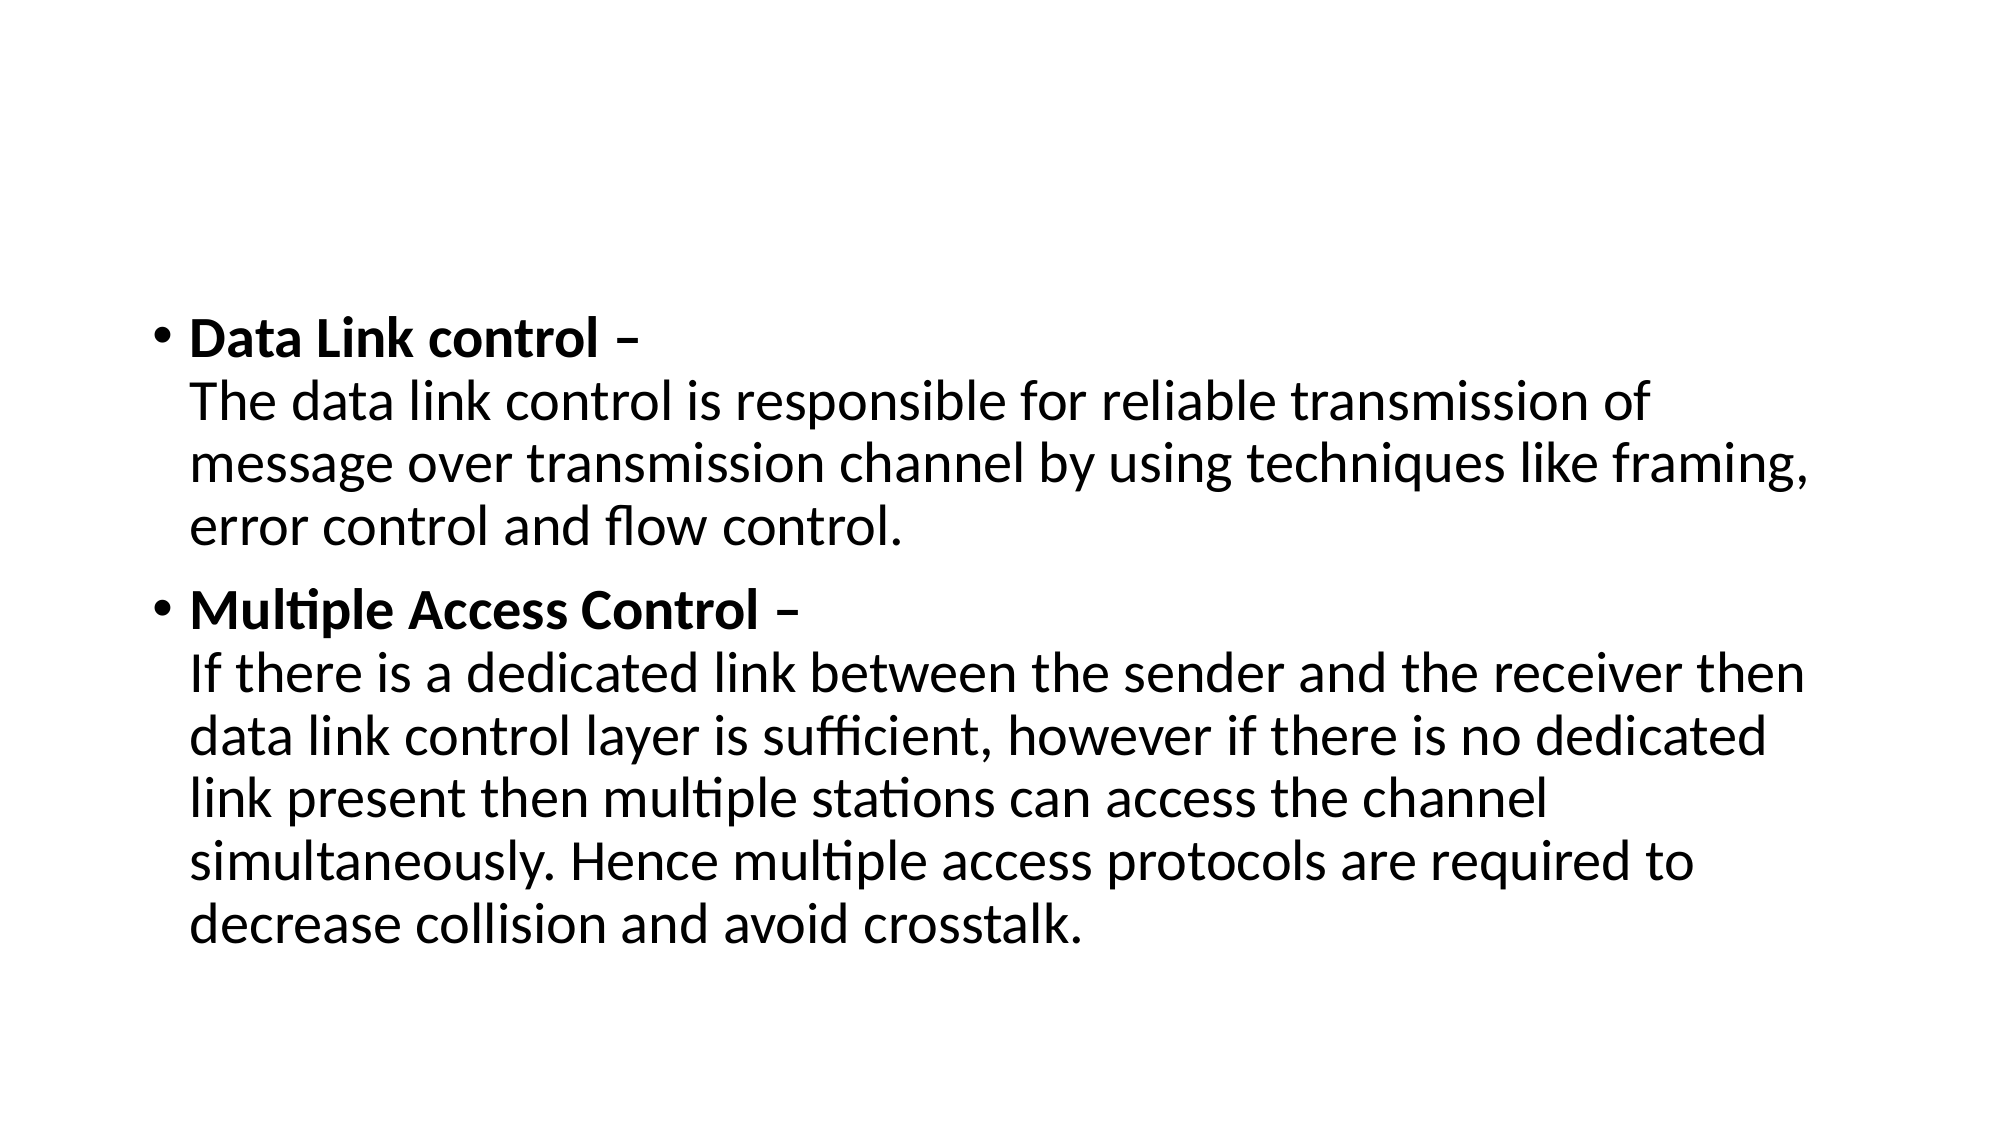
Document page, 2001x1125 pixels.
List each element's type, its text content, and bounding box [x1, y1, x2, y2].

list Data Link control – The data link control is responsible for reliable transmission of message over transmission channel by using techniques like framing, error control and flow control. Multiple Access Control – If there is a dedicated link between the sender and the receiver then data link control layer is sufficient, however if there is no dedicated link present then multiple stations can access the channel simultaneously. Hence multiple access protocols are required to decrease collision and avoid crosstalk. [137, 299, 1863, 1014]
